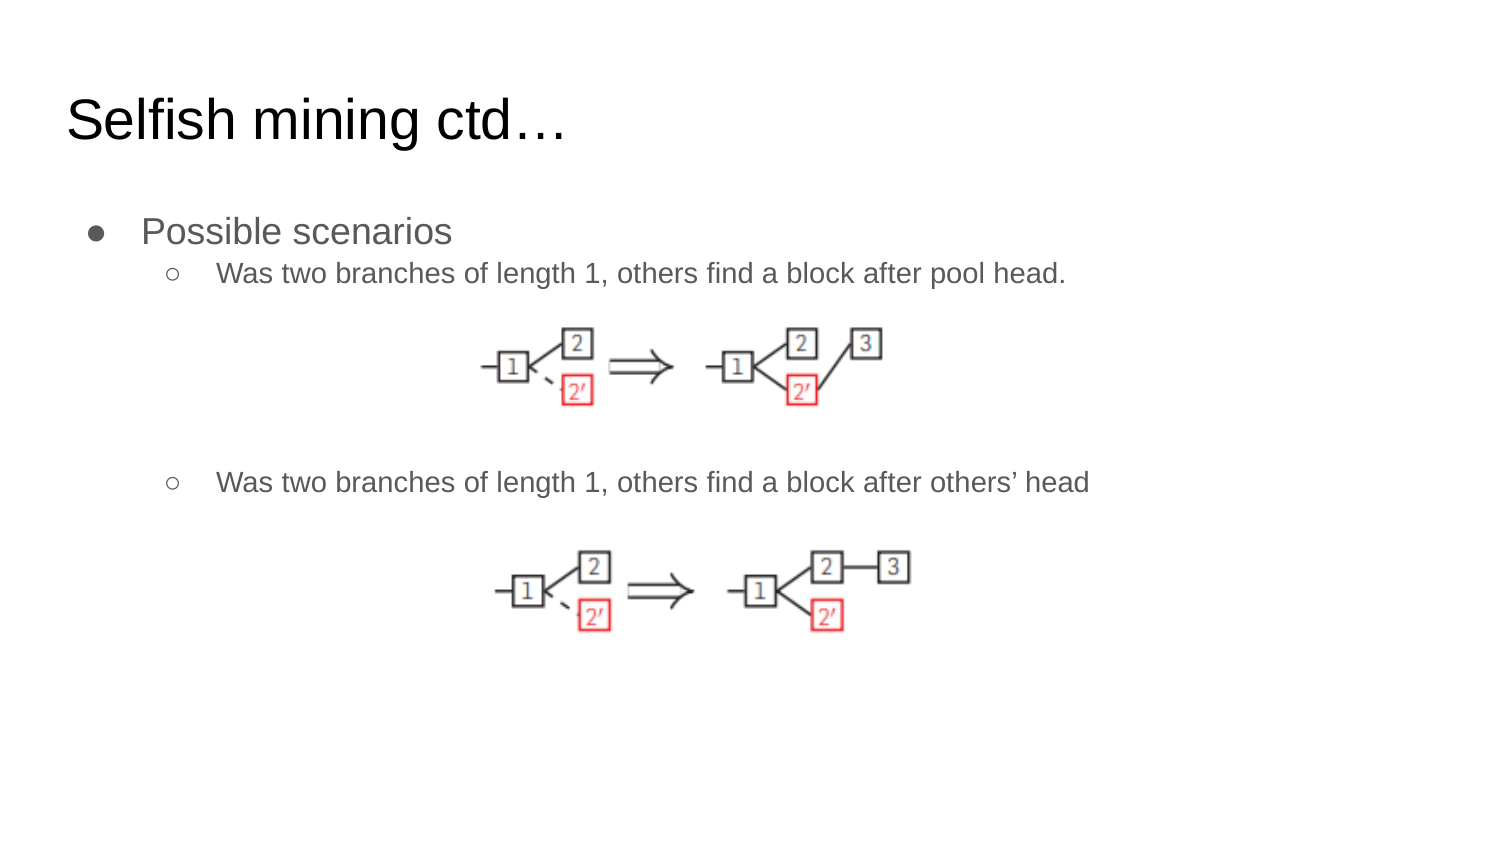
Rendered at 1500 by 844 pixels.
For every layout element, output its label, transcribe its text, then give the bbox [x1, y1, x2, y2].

list Possible scenarios Was two branches of length 1, others find a block after pool head. Was two branches of length 1, others find a block after others’ head [51, 189, 1449, 750]
picture [460, 532, 932, 637]
title Selfish mining ctd… [51, 72, 1449, 167]
picture [443, 317, 897, 423]
